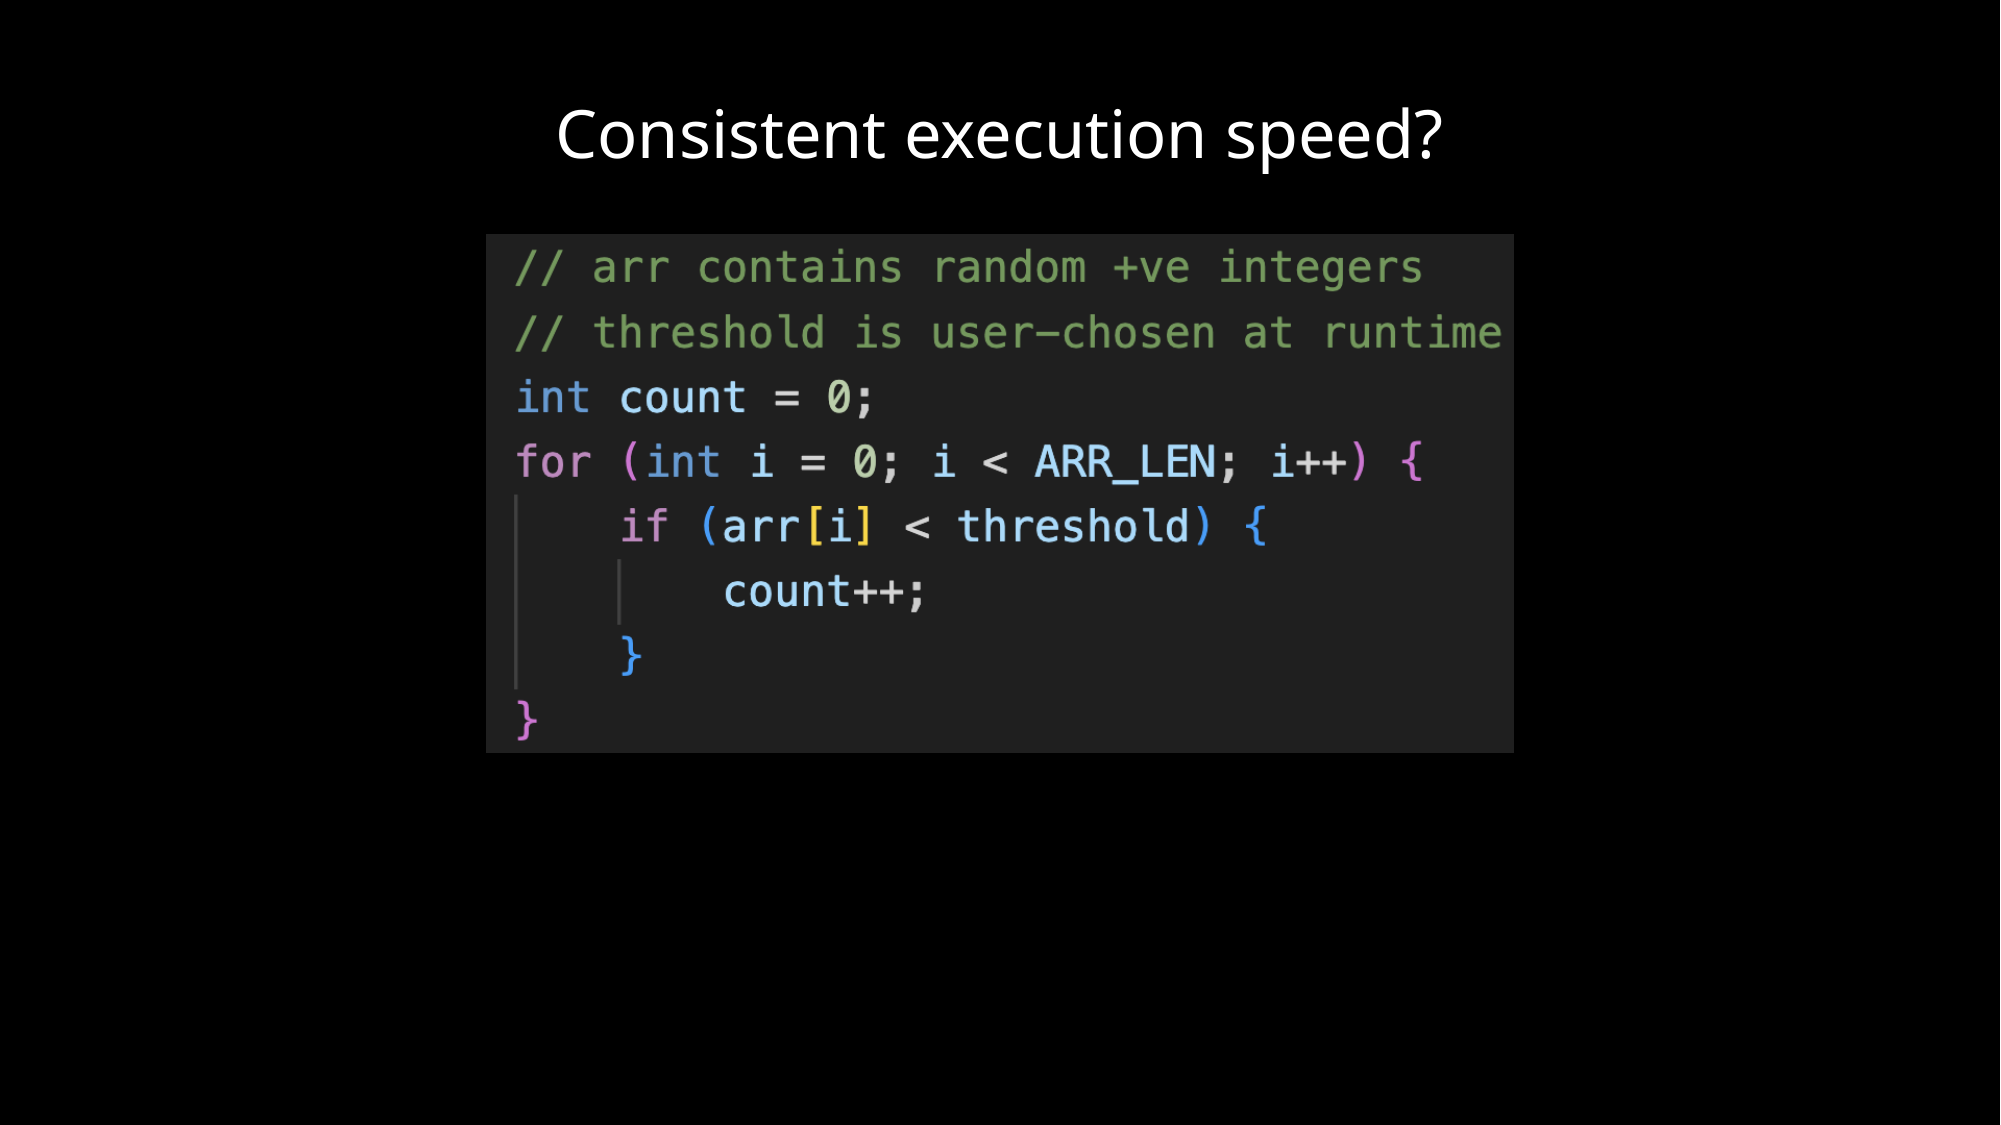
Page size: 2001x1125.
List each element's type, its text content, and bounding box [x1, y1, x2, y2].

picture [485, 233, 1514, 754]
text_box Consistent execution speed? [540, 84, 1460, 180]
